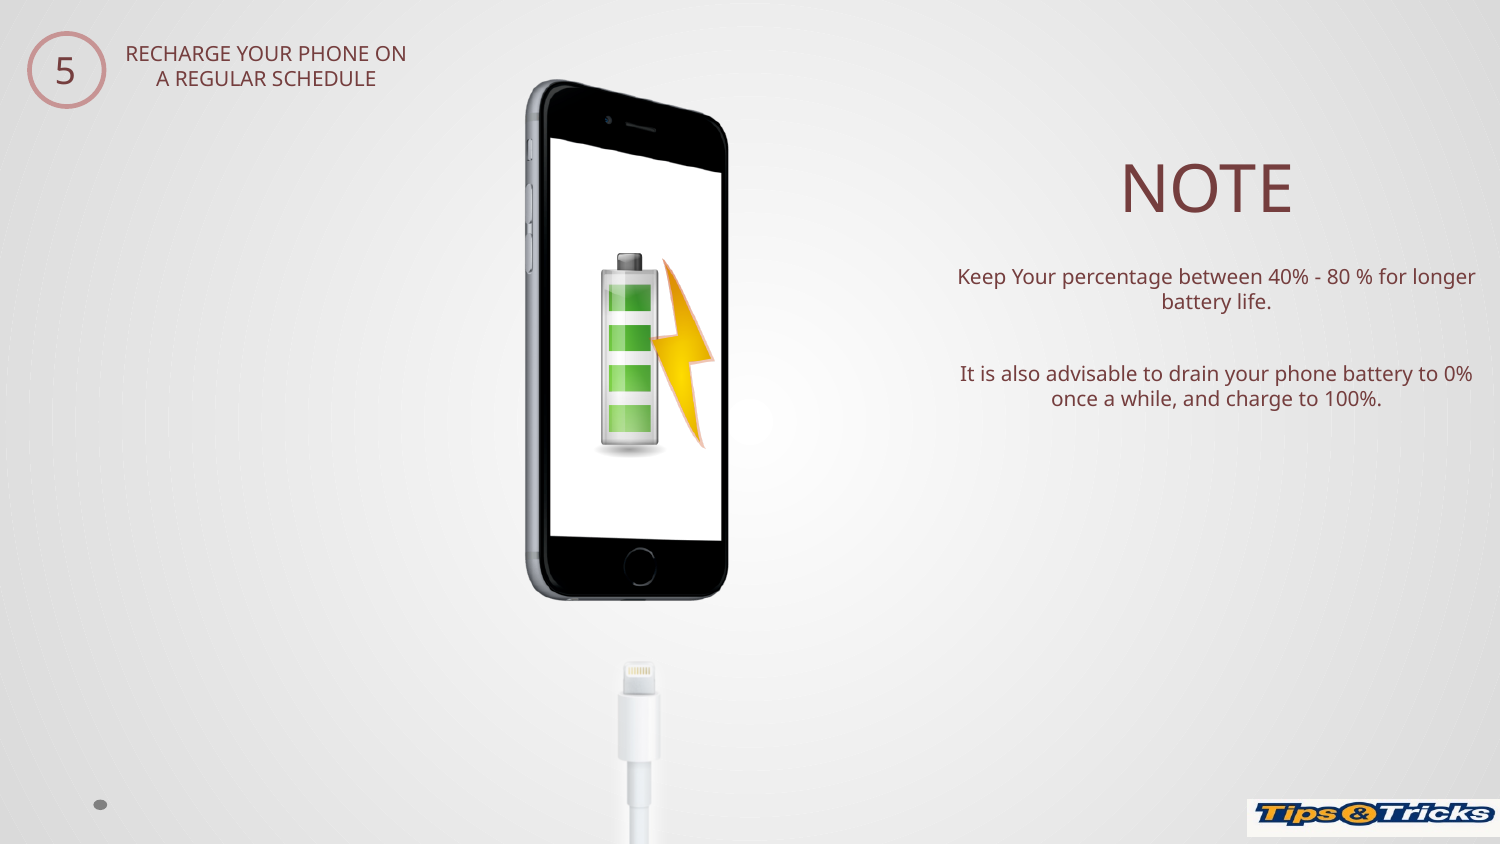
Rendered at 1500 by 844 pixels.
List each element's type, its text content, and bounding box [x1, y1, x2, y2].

picture [1246, 799, 1500, 837]
text_box [27, 42, 39, 98]
text_box [42, 31, 91, 39]
text_box It is also advisable to drain your phone battery to 0% once a while, and charge to 100%. [980, 352, 1495, 418]
text_box Keep Your percentage between 40% - 80 % for longer battery life. [980, 256, 1495, 322]
text_box [41, 100, 92, 109]
text_box RECHARGE YOUR PHONE ON A REGULAR SCHEDULE [106, 33, 272, 99]
text_box [94, 41, 107, 99]
text_box NOTE [1104, 138, 1459, 233]
picture [277, 25, 976, 844]
text_box 5 [39, 39, 94, 100]
